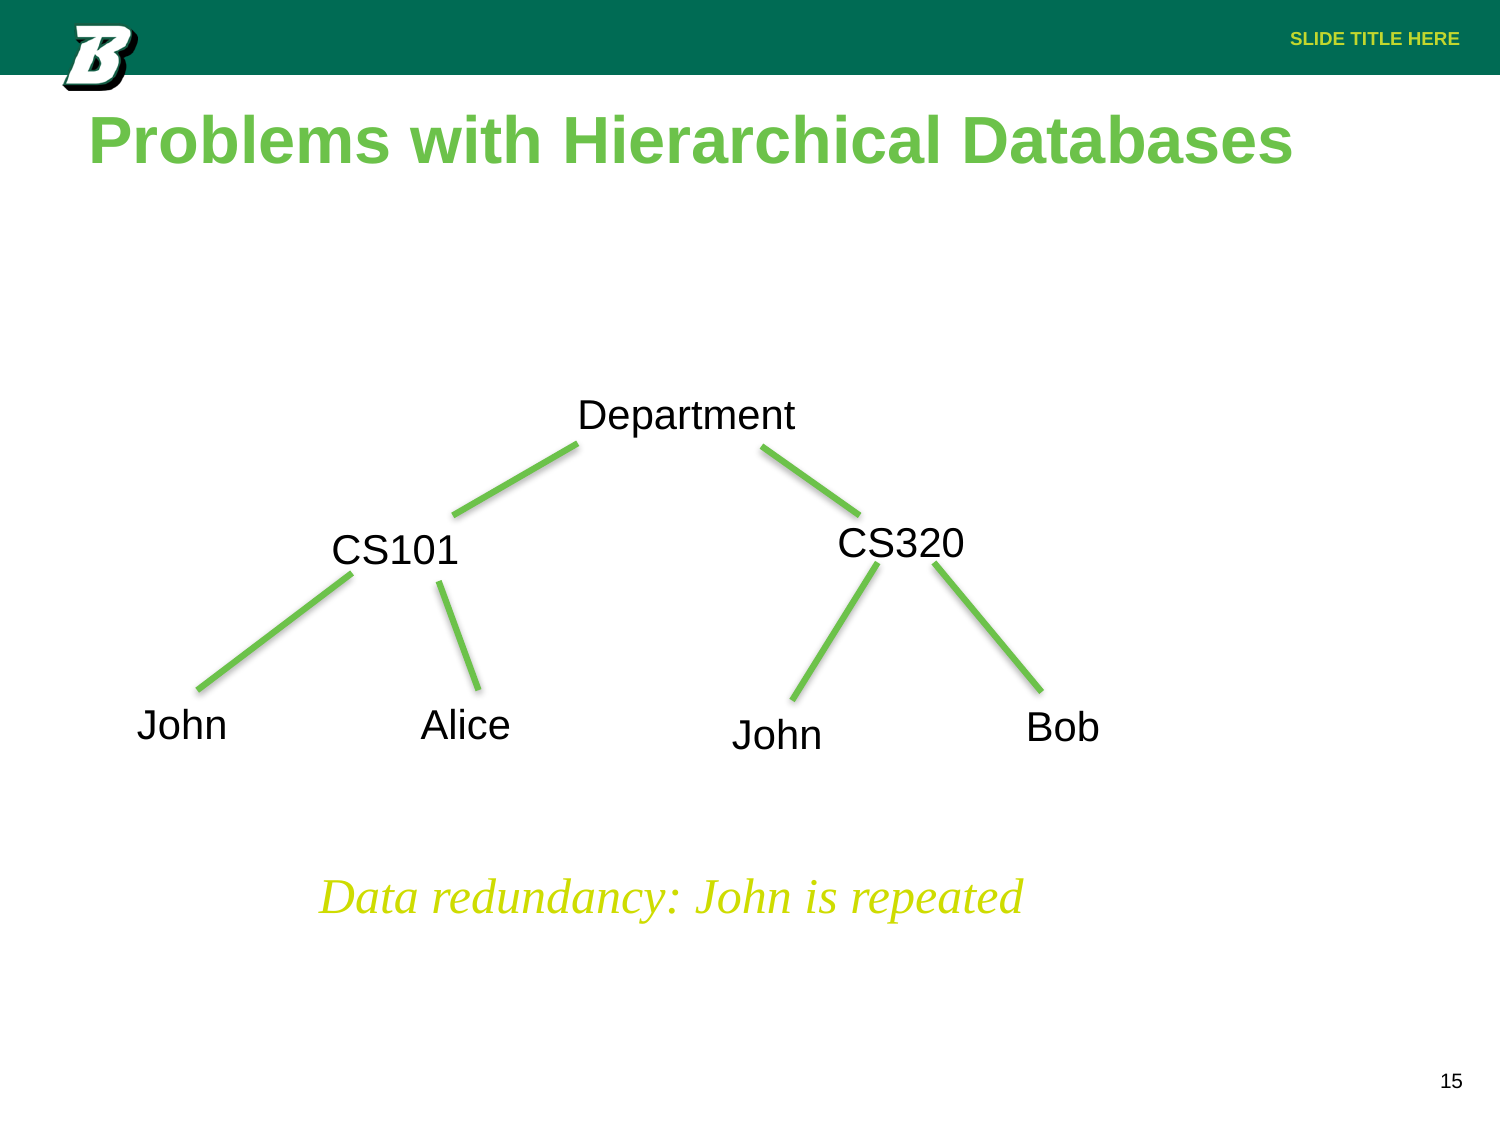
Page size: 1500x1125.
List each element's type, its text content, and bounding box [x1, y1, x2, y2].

text_box Bob [1011, 692, 1162, 757]
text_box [791, 562, 879, 701]
picture [62, 23, 138, 91]
text_box CS320 [822, 507, 1006, 573]
text_box John [717, 700, 867, 766]
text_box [196, 572, 353, 691]
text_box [452, 443, 578, 516]
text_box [933, 562, 1042, 693]
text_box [761, 445, 860, 516]
text_box John [122, 690, 273, 755]
text_box CS101 [316, 515, 500, 581]
text_box Department [562, 380, 834, 446]
title Problems with Hierarchical Databases [73, 98, 1427, 274]
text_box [438, 580, 479, 691]
text_box Data redundancy: John is repeated [304, 855, 1253, 931]
text_box Alice [405, 690, 556, 755]
